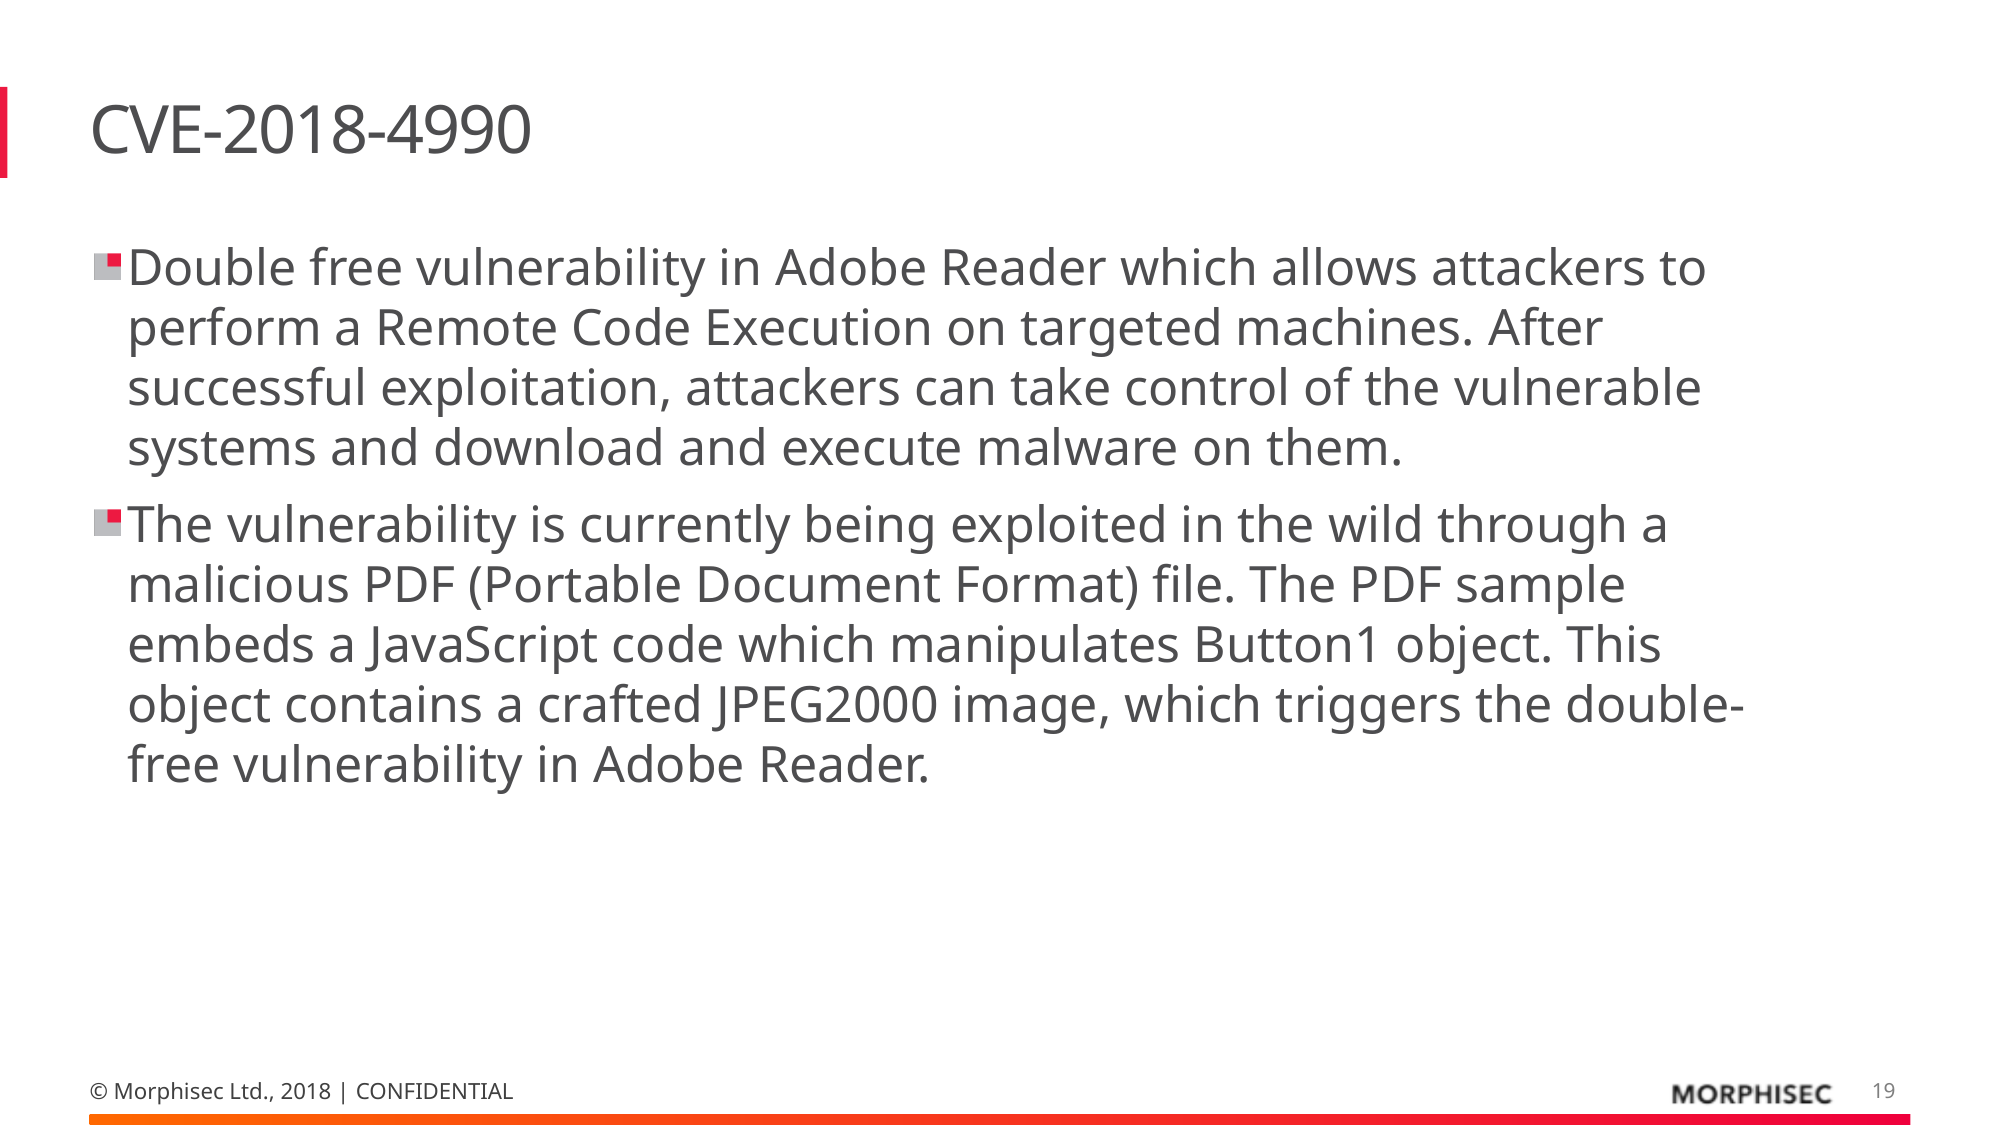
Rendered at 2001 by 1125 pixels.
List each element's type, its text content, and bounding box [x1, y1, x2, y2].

list Double free vulnerability in Adobe Reader which allows attackers to perform a Remote Code Execution on targeted machines. After successful exploitation, attackers can take control of the vulnerable systems and download and execute malware on them. The vulnerability is currently being exploited in the wild through a malicious PDF (Portable Document Format) file. The PDF sample embeds a JavaScript code which manipulates Button1 object. This object contains a crafted JPEG2000 image, which triggers the double-free vulnerability in Adobe Reader. [89, 235, 1815, 1014]
picture [89, 504, 125, 540]
title CVE-2018-4990 [89, 96, 1815, 169]
picture [89, 248, 125, 284]
